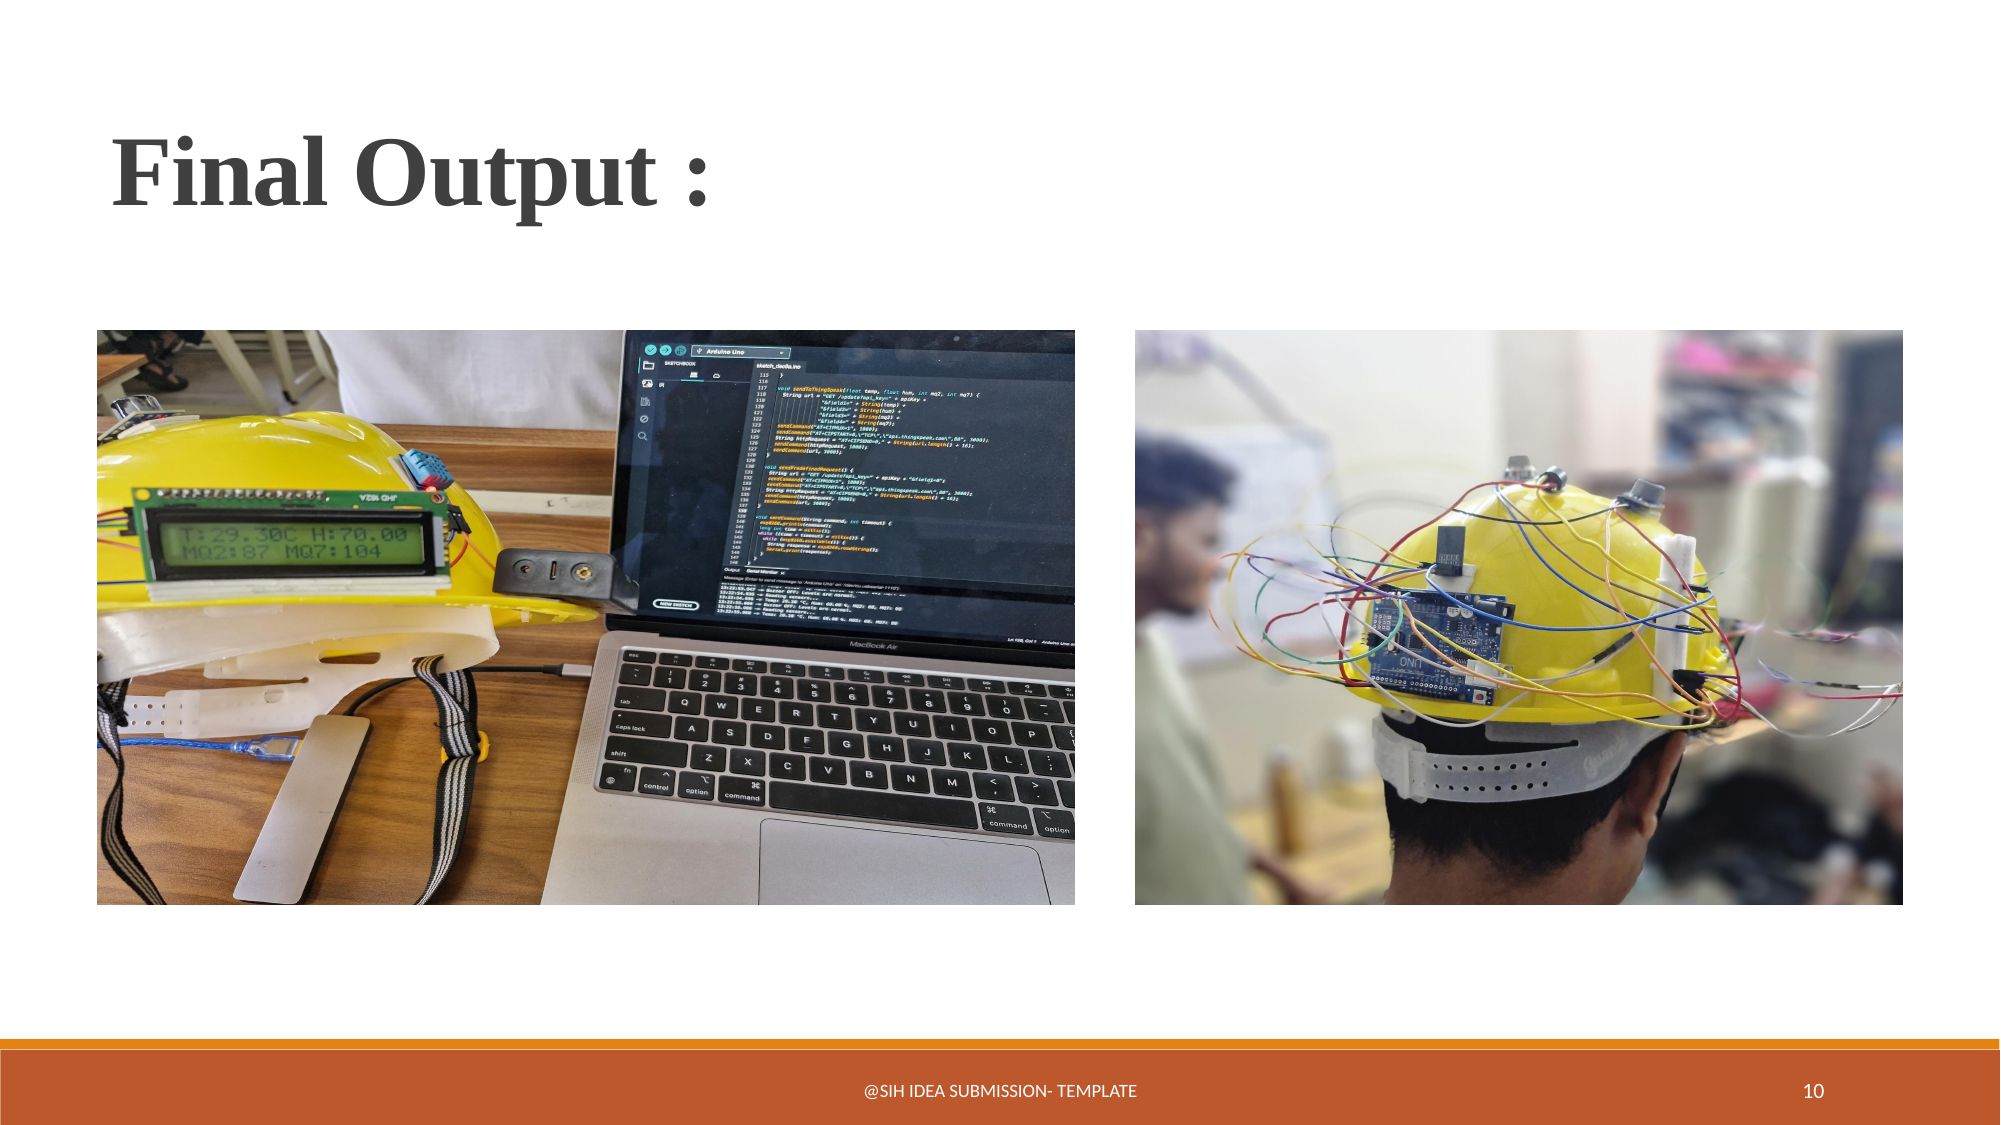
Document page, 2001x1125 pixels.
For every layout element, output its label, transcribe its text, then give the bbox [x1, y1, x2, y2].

slide_number 10 [1624, 1059, 1840, 1120]
picture [96, 329, 1075, 905]
footer @SIH Idea submission- Template [604, 1059, 1396, 1120]
text_box Final Output : [97, 98, 1903, 233]
picture [1135, 329, 1904, 905]
